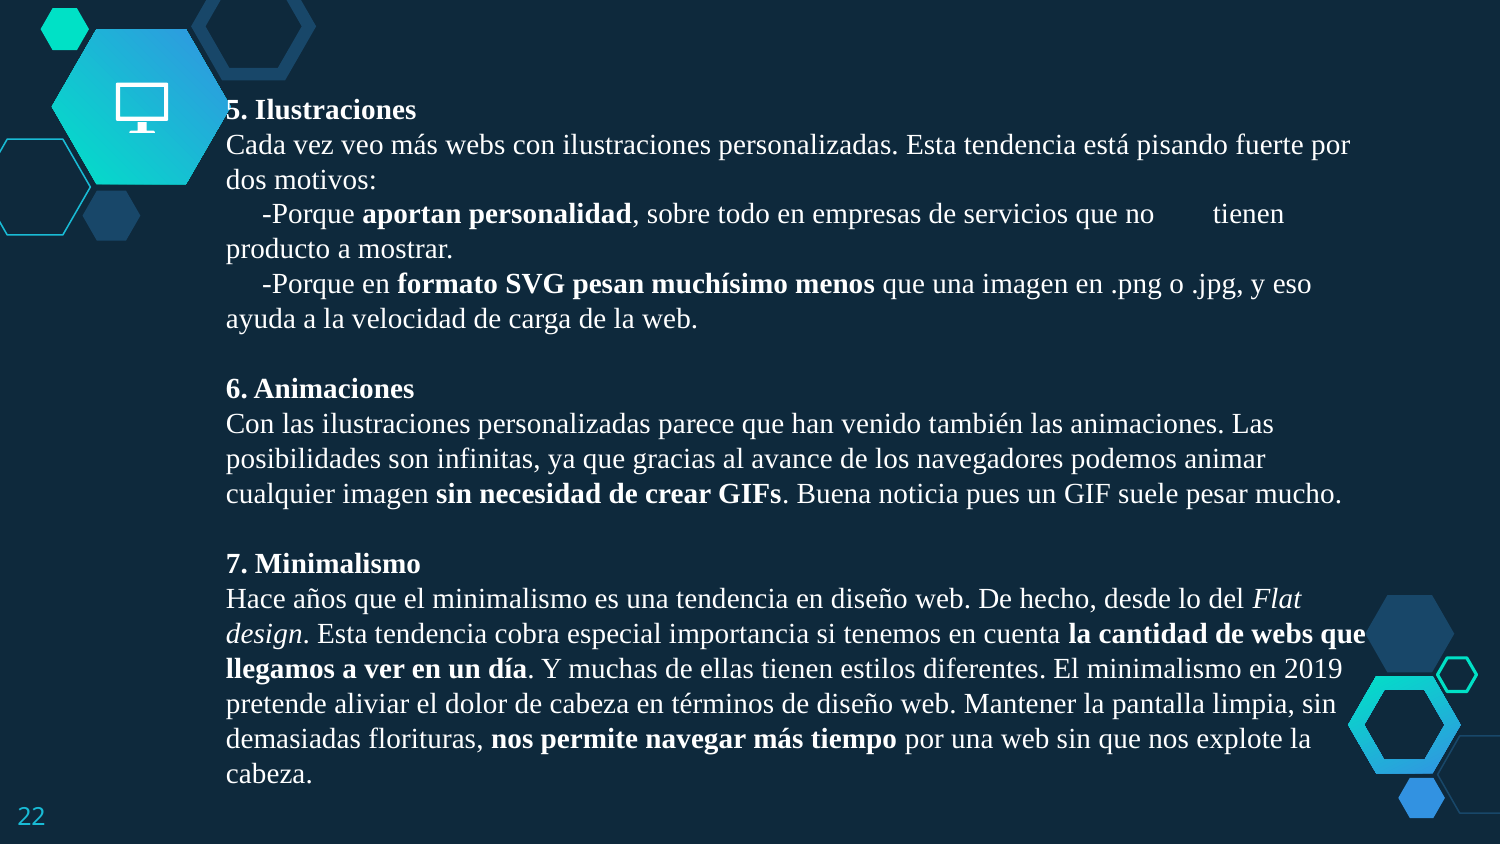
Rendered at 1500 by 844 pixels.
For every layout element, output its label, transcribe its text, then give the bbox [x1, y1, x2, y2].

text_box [115, 82, 169, 134]
slide_number 22 [2, 785, 93, 844]
text_box 5. Ilustraciones Cada vez veo más webs con ilustraciones personalizadas. Esta tendencia está pisando fuerte por dos motivos: -Porque aportan personalidad, sobre todo en empresas de servicios que no tienen producto a mostrar. -Porque en formato SVG pesan muchísimo menos que una imagen en .png o .jpg, y eso ayuda a la velocidad de carga de la web. 6. Animaciones Con las ilustraciones personalizadas parece que han venido también las animaciones. Las posibilidades son infinitas, ya que gracias al avance de los navegadores podemos animar cualquier imagen sin necesidad de crear GIFs. Buena noticia pues un GIF suele pesar mucho. 7. Minimalismo Hace años que el minimalismo es una tendencia en diseño web. De hecho, desde lo del Flat design. Esta tendencia cobra especial importancia si tenemos en cuenta la cantidad de webs que llegamos a ver en un día. Y muchas de ellas tienen estilos diferentes. El minimalismo en 2019 pretende aliviar el dolor de cabeza en términos de diseño web. Mantener la pantalla limpia, sin demasiadas florituras, nos permite navegar más tiempo por una web sin que nos explote la cabeza. [211, 82, 1384, 844]
